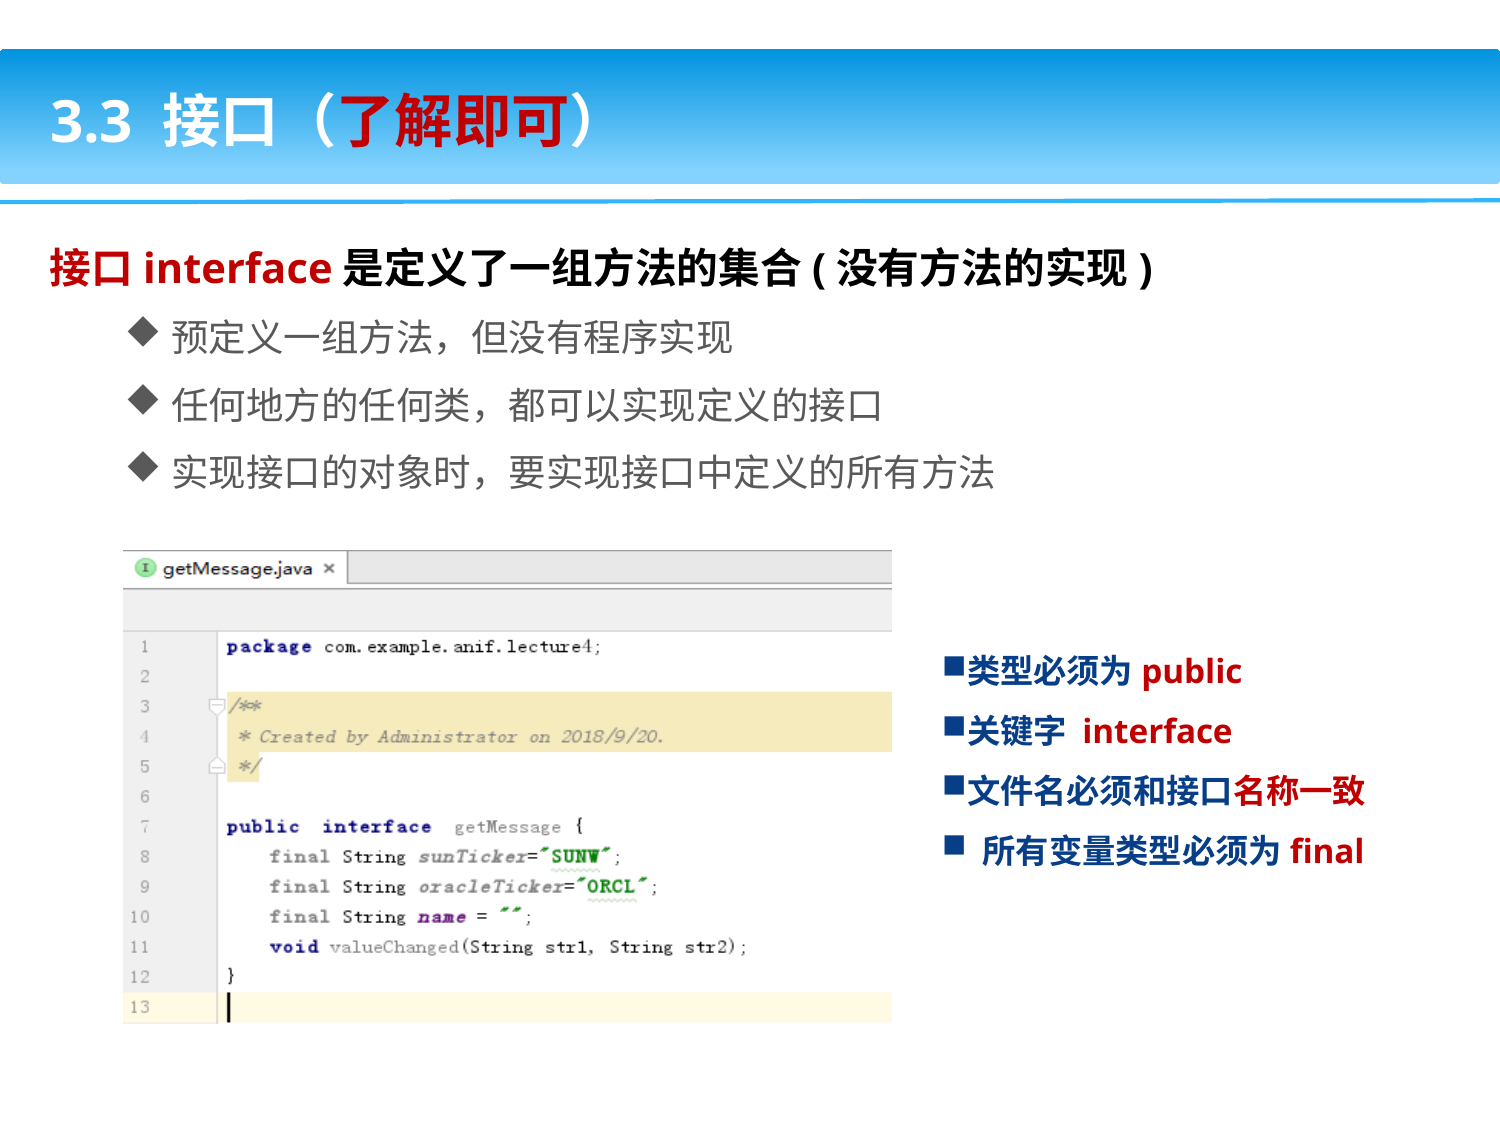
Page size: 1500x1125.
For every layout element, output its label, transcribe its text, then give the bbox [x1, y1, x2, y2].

text_box 接口interface是定义了一组方法的集合(没有方法的实现) 预定义一组方法，但没有程序实现 任何地方的任何类，都可以实现定义的接口 实现接口的对象时，要实现接口中定义的所有方法 [34, 209, 1459, 504]
picture [123, 550, 892, 1024]
text_box 类型必须为public 关键字 interface 文件名必须和接口名称一致 所有变量类型必须为final [927, 623, 1459, 894]
text_box 3.3 接口（了解即可） [34, 54, 1356, 185]
